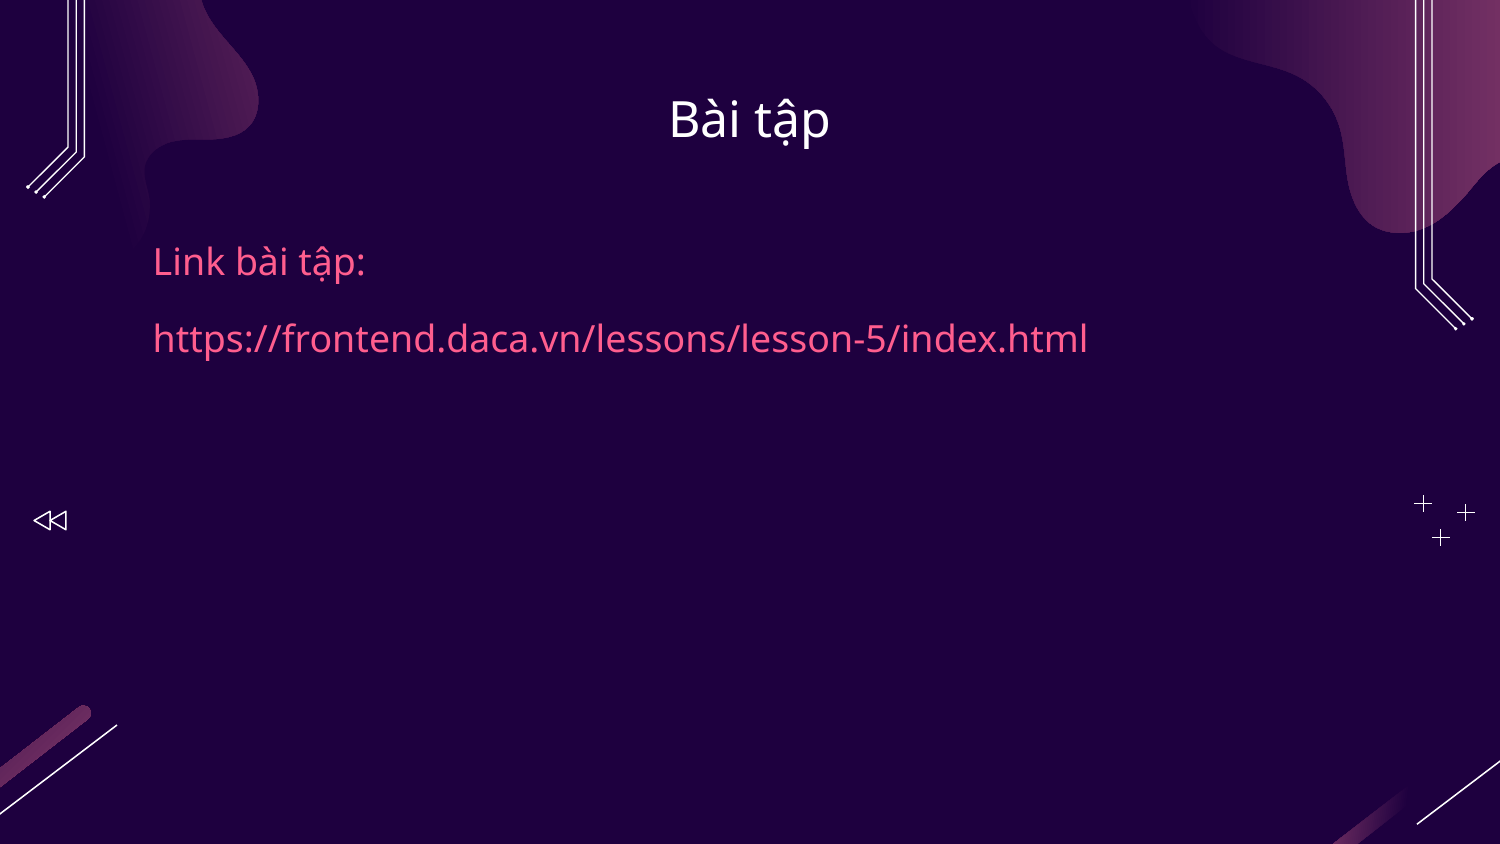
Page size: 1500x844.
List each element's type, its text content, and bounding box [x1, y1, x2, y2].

subtitle Link bài tập: https://frontend.daca.vn/lessons/lesson-5/index.html [137, 182, 1239, 376]
title Bài tập [118, 72, 1382, 167]
